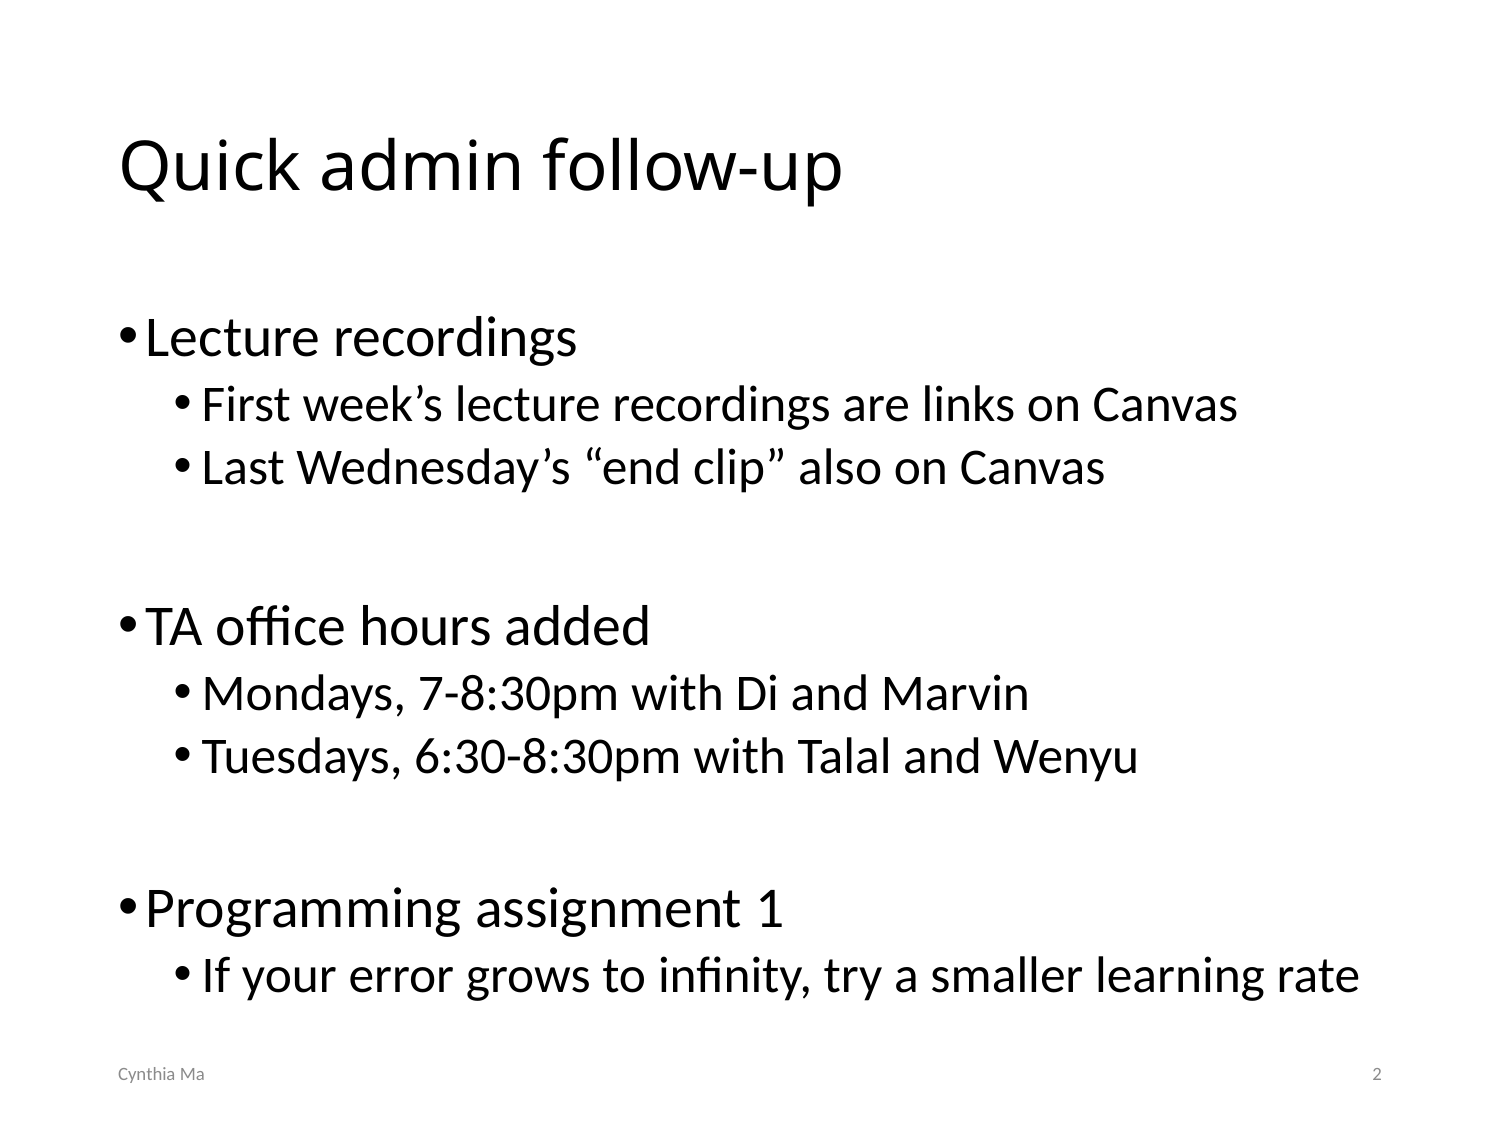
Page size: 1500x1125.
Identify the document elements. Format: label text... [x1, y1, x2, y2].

slide_number 2 [1059, 1042, 1397, 1103]
list Lecture recordings First week’s lecture recordings are links on Canvas Last Wednesday’s “end clip” also on Canvas TA office hours added Mondays, 7-8:30pm with Di and Marvin Tuesdays, 6:30-8:30pm with Talal and Wenyu Programming assignment 1 If your error grows to infinity, try a smaller learning rate [103, 299, 1425, 1014]
title Quick admin follow-up [103, 59, 1397, 278]
slide_number Cynthia Ma [103, 1042, 441, 1103]
